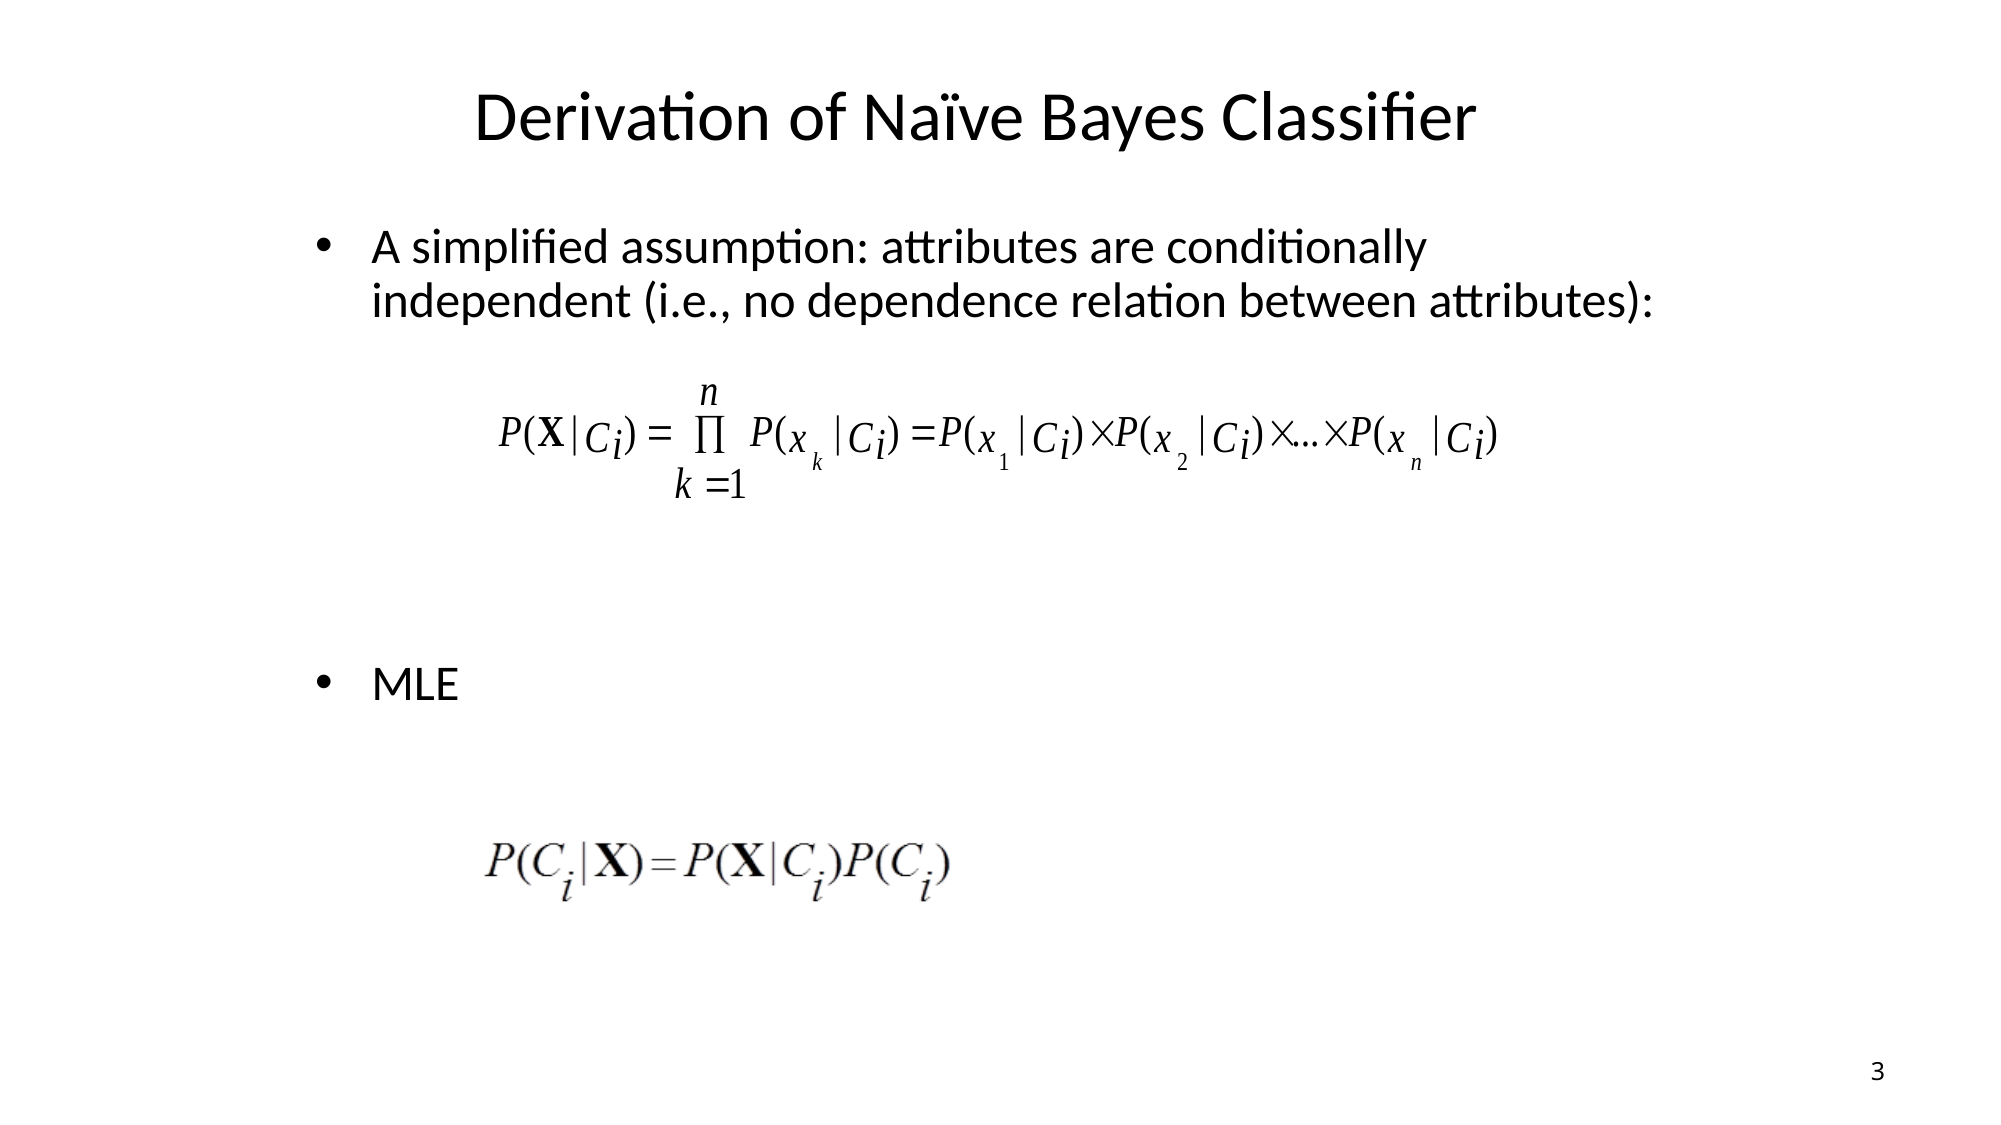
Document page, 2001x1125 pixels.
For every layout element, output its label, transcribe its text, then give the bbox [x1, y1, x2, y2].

picture [479, 833, 956, 908]
list A simplified assumption: attributes are conditionally independent (i.e., no dependence relation between attributes): MLE [300, 212, 1675, 1050]
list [491, 361, 1505, 510]
title Derivation of Naïve Bayes Classifier [66, 62, 1905, 163]
slide_number 3 [1433, 1042, 1900, 1103]
